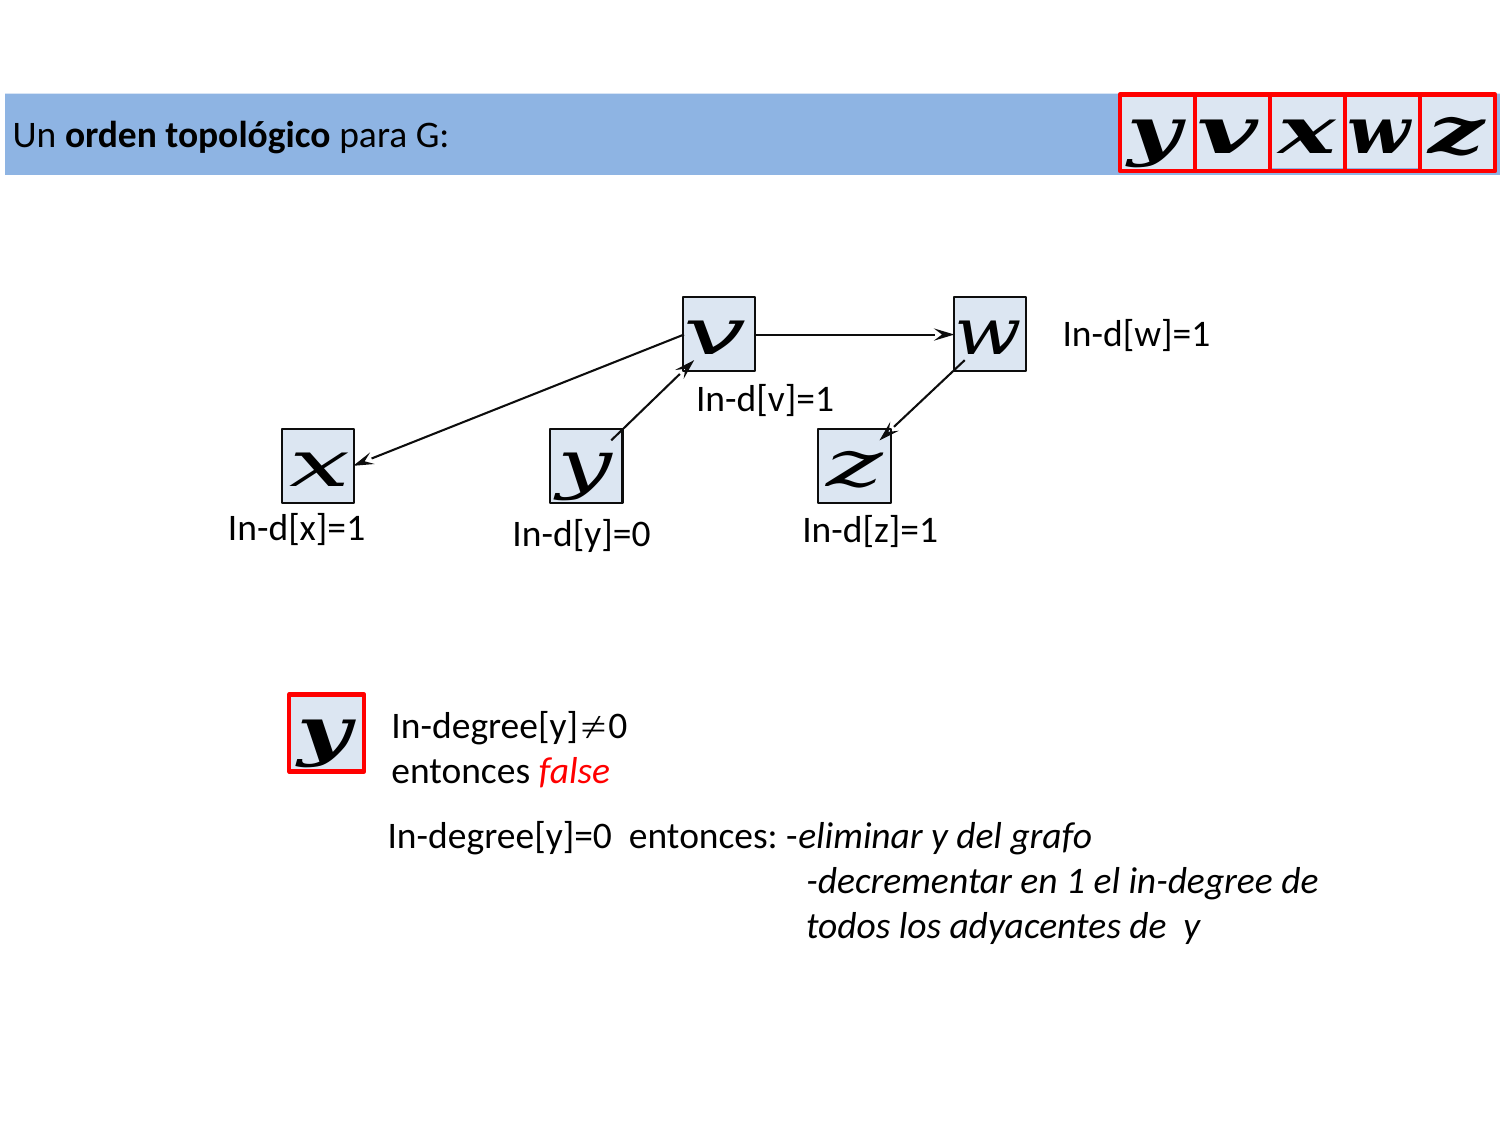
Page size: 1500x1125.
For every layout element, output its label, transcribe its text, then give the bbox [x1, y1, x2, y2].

text_box In-degree[y]0 entonces false [376, 693, 679, 799]
text_box In-d[w]=1 [1047, 301, 1350, 362]
text_box In-degree[y]=0 entonces: -eliminar y del grafo -decrementar en 1 el in-degree de todos los adyacentes de y [372, 803, 1375, 954]
text_box In-d[z]=1 [787, 497, 1090, 558]
text_box Un orden topológico para G: [0, 102, 538, 163]
text_box In-d[x]=1 [213, 495, 497, 556]
text_box [3, 91, 1500, 177]
text_box In-d[y]=0 [497, 511, 800, 562]
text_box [282, 298, 1026, 503]
